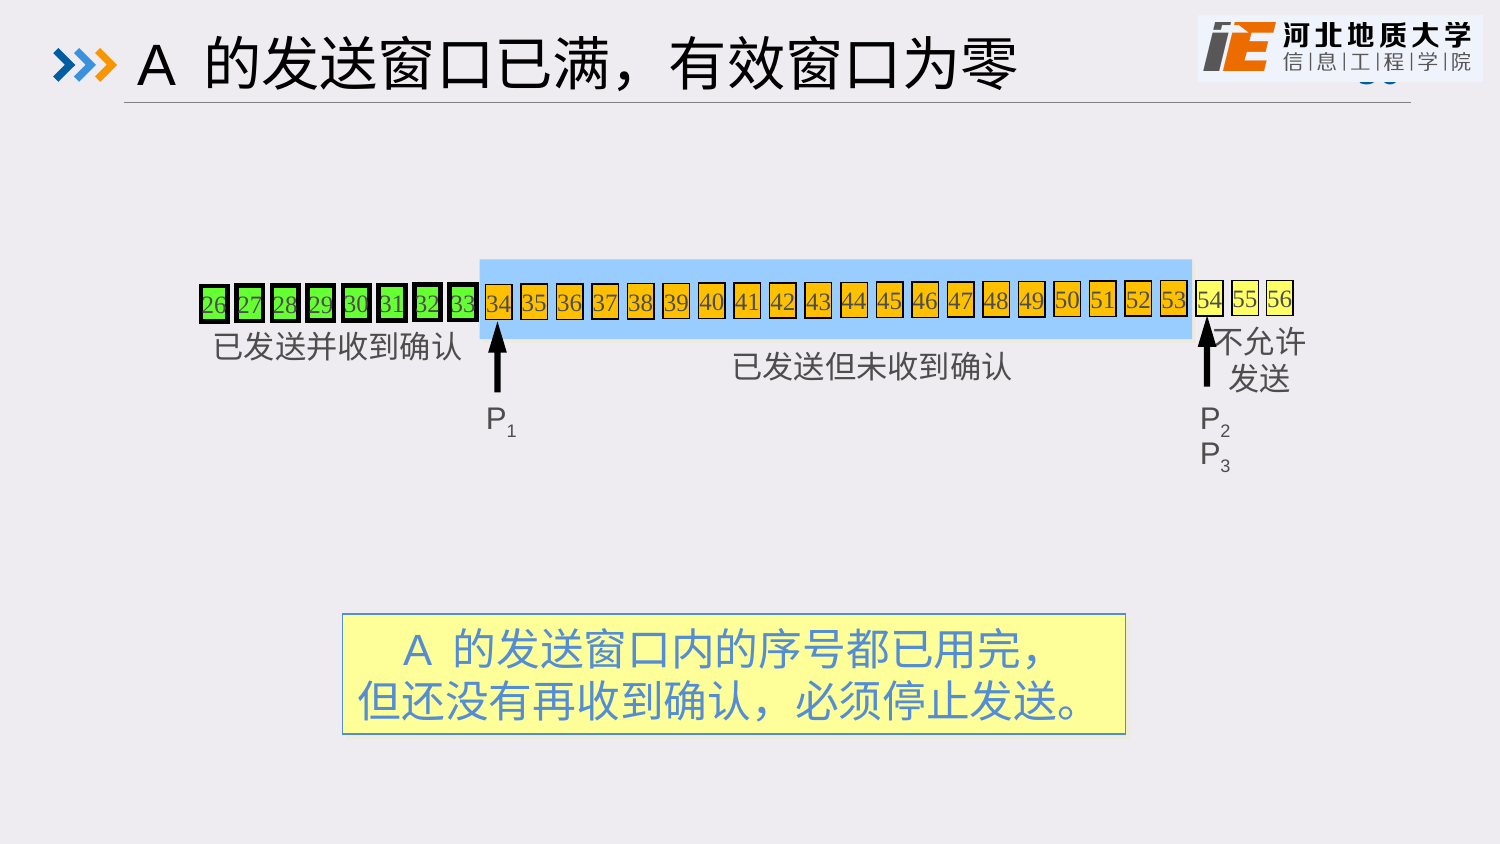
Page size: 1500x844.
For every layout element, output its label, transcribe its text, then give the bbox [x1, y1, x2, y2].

text_box 40 [698, 283, 726, 319]
text_box P3 [1184, 426, 1246, 484]
text_box 27 [236, 285, 263, 322]
text_box 35 [520, 284, 548, 320]
text_box 55 [1231, 280, 1259, 316]
text_box 已发送并收到确认 [197, 319, 478, 372]
text_box 45 [876, 282, 903, 318]
text_box 43 [805, 282, 832, 318]
text_box 44 [840, 282, 868, 318]
text_box 51 [1089, 281, 1117, 317]
text_box 37 [591, 283, 619, 320]
text_box 29 [307, 285, 335, 321]
text_box 48 [982, 281, 1010, 317]
text_box P2 [1184, 390, 1246, 426]
text_box 33 [449, 284, 477, 320]
text_box 31 [378, 284, 406, 321]
text_box 已发送但未收到确认 [716, 339, 1028, 393]
text_box 30 [343, 285, 370, 321]
text_box 41 [734, 282, 761, 319]
text_box [491, 321, 504, 390]
text_box 54 [1196, 280, 1223, 316]
text_box 53 [1160, 280, 1188, 317]
text_box P1 [471, 390, 532, 449]
text_box 46 [911, 282, 939, 318]
text_box 39 [663, 283, 690, 319]
picture [1198, 15, 1483, 82]
text_box 26 [200, 285, 228, 322]
text_box 56 [1266, 280, 1293, 316]
text_box 47 [947, 281, 974, 318]
text_box [1200, 315, 1214, 387]
text_box 50 [1054, 281, 1081, 317]
text_box 49 [1018, 281, 1046, 317]
text_box 36 [556, 283, 583, 320]
text_box 28 [272, 285, 299, 321]
text_box 32 [414, 284, 441, 321]
title A 的发送窗口已满，有效窗口为零 [122, 23, 1178, 101]
text_box A 的发送窗口内的序号都已用完， 但还没有再收到确认，必须停止发送。 [342, 614, 1126, 734]
text_box 不允许 发送 [1197, 314, 1322, 404]
text_box 34 [485, 284, 512, 320]
text_box [479, 259, 1193, 340]
text_box 52 [1125, 280, 1152, 317]
text_box 42 [769, 282, 797, 319]
text_box 38 [627, 283, 654, 319]
